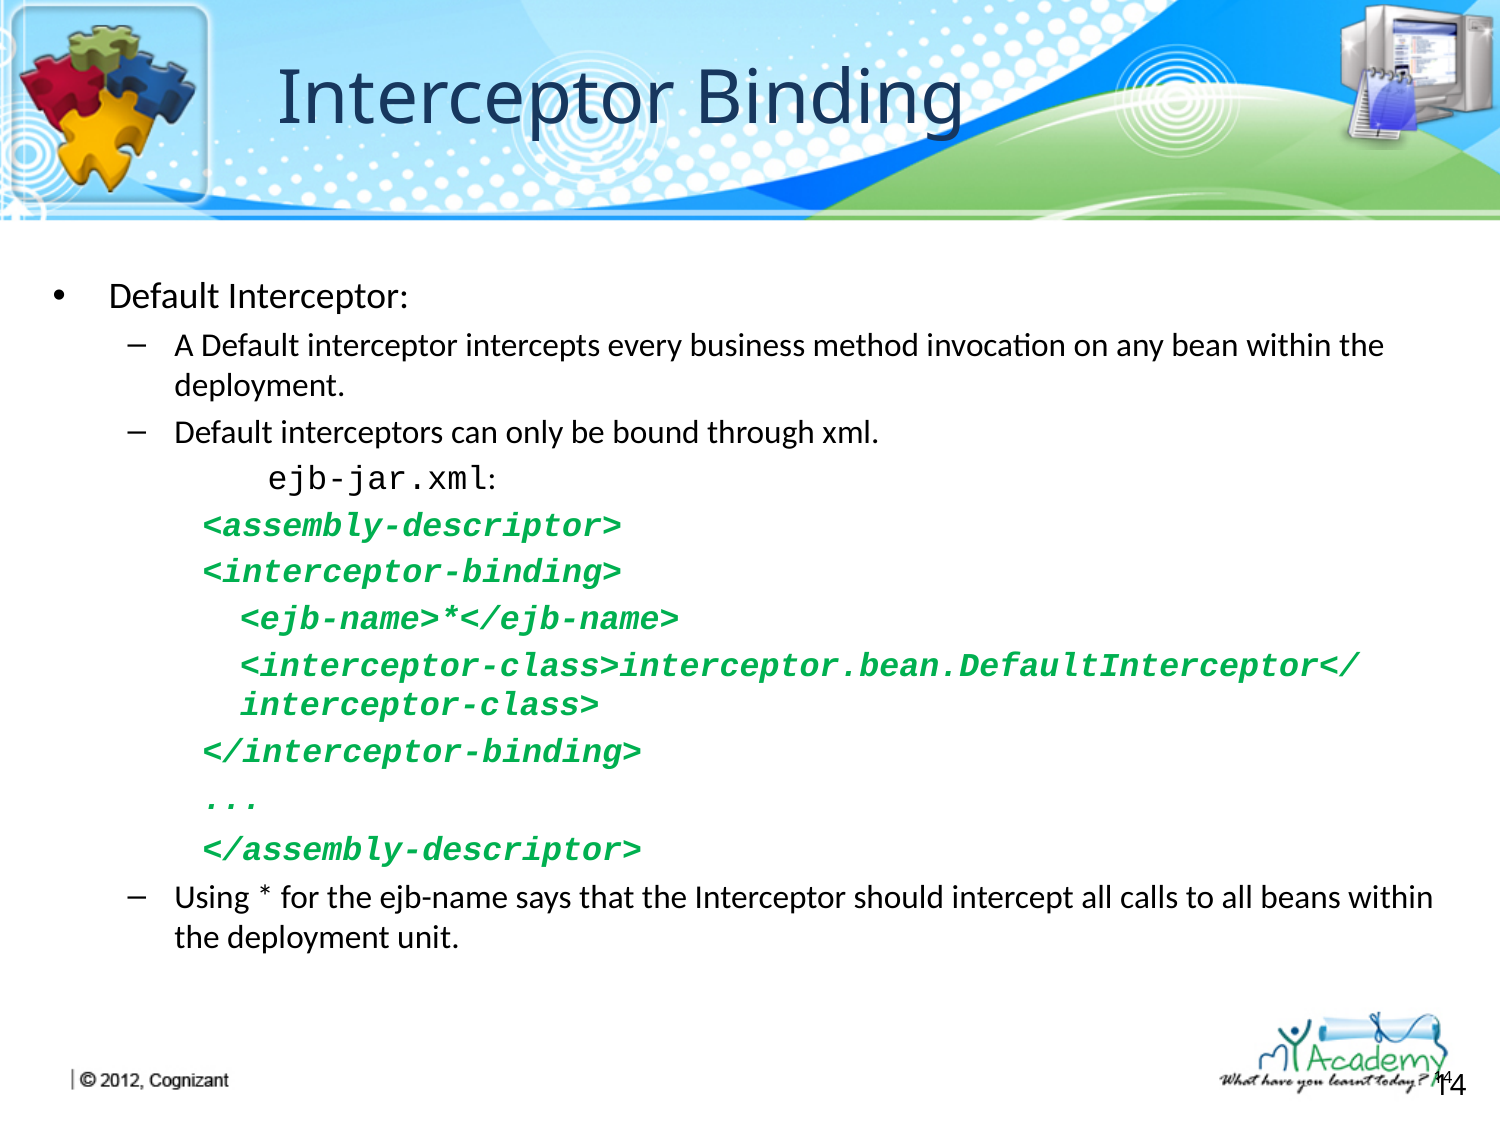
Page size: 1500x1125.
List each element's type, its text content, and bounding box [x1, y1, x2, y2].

title Interceptor Binding [262, 0, 1500, 188]
picture [1336, 4, 1500, 151]
text_box 14 [1418, 1059, 1492, 1112]
picture [0, 0, 1500, 1125]
list Default Interceptor: A Default interceptor intercepts every business method invocation on any bean within the deployment. Default interceptors can only be bound through xml. ejb-jar.xml: <assembly-descriptor> <interceptor-binding> <ejb-name>*</ejb-name> <interceptor-class>interceptor.bean.DefaultInterceptor</interceptor-class> </interceptor-binding> ... </assembly-descriptor> Using * for the ejb-name says that the Interceptor should intercept all calls to all beans within the deployment unit. [37, 263, 1463, 1076]
